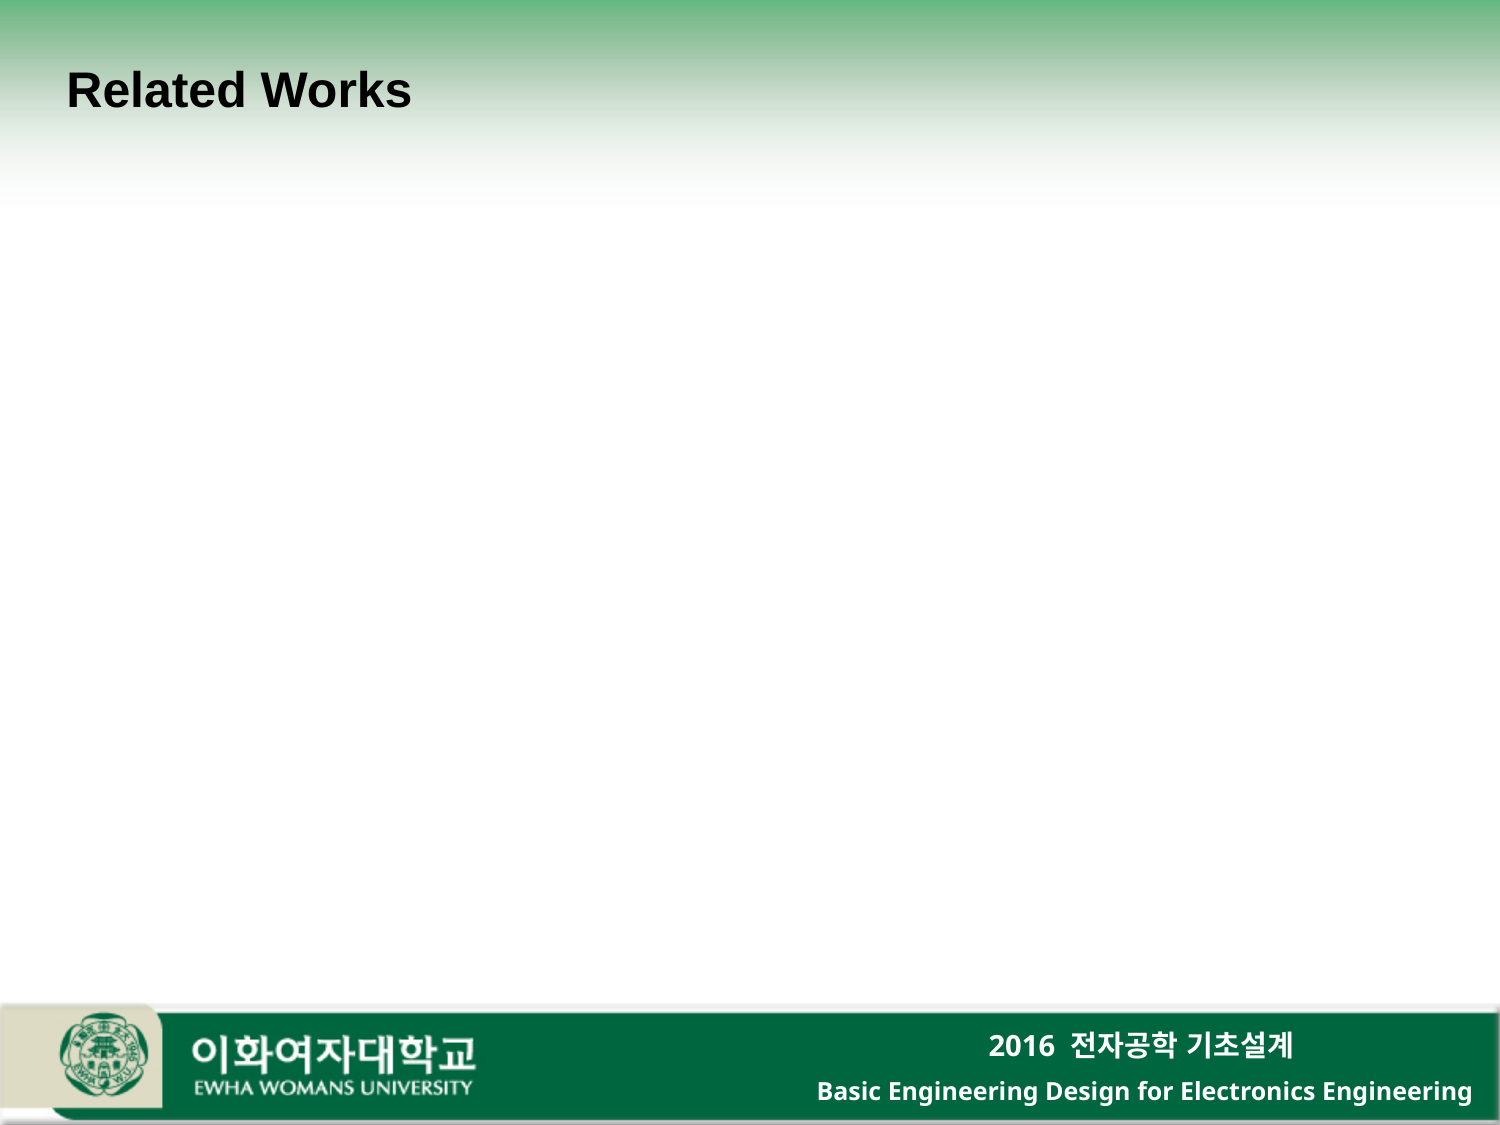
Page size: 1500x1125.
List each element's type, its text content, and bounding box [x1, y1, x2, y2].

title Related Works [51, 20, 1441, 126]
picture [0, 0, 1500, 213]
picture [2, 1009, 1495, 1119]
